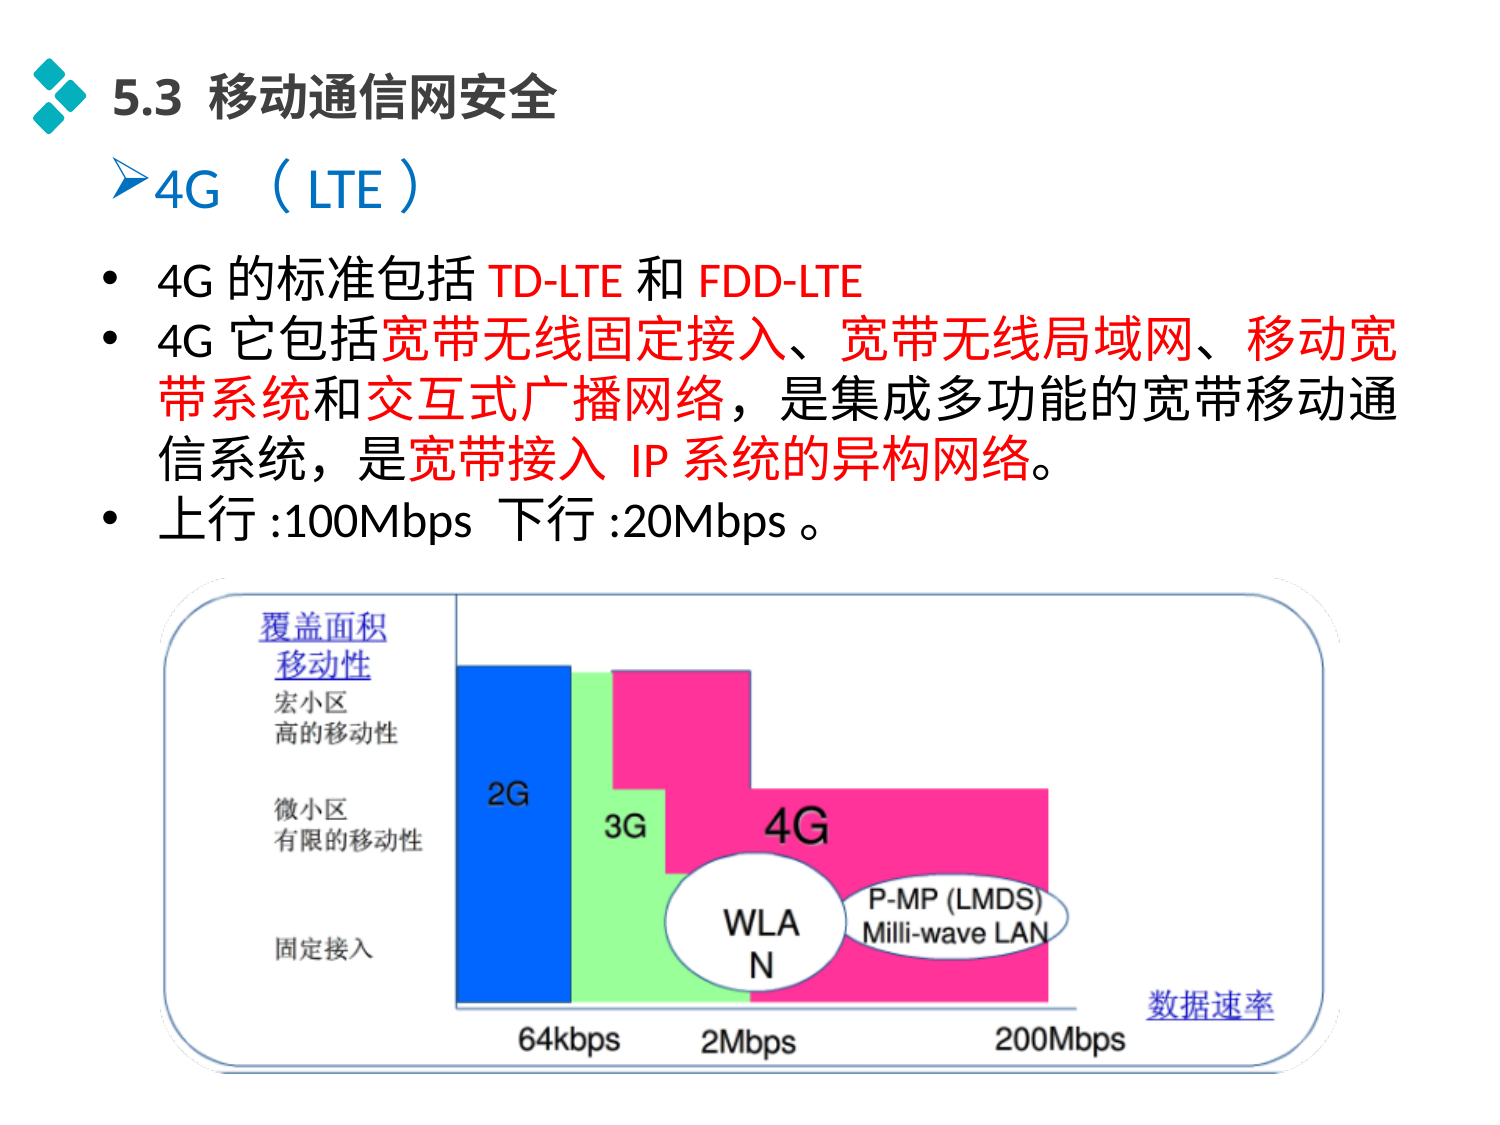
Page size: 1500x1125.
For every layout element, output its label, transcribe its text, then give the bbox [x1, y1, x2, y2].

text_box [32, 102, 65, 135]
text_box 5.3 移动通信网安全 [100, 59, 1205, 131]
text_box 4G（LTE） [92, 142, 533, 228]
picture [159, 577, 1341, 1074]
text_box [33, 58, 66, 91]
text_box [54, 79, 87, 113]
text_box 4G的标准包括TD-LTE和FDD-LTE 4G它包括宽带无线固定接入、宽带无线局域网、移动宽带系统和交互式广播网络，是集成多功能的宽带移动通信系统，是宽带接入 IP系统的异构网络。 上行:100Mbps 下行:20Mbps。 [86, 240, 1414, 555]
